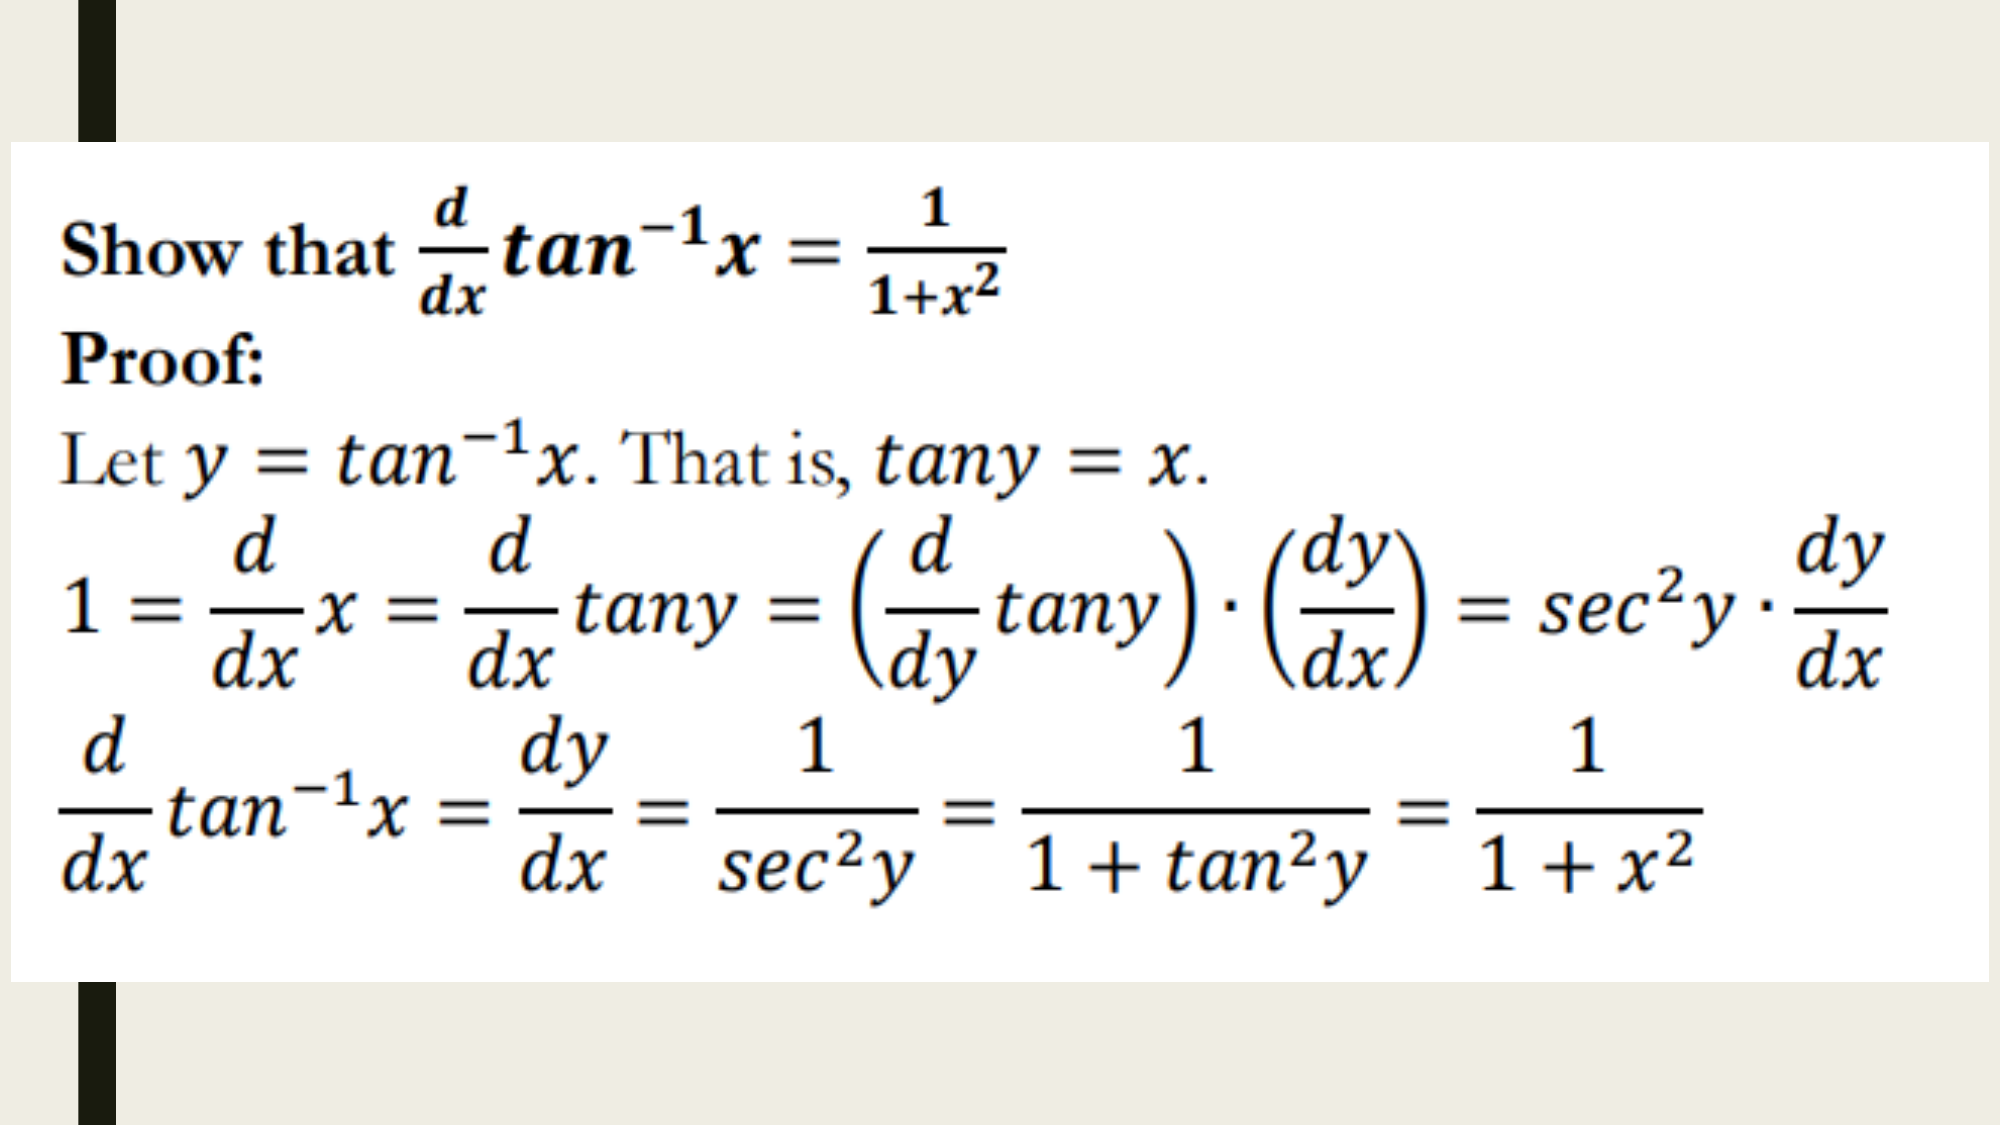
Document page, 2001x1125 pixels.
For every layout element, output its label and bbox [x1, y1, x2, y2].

picture [11, 142, 1989, 982]
